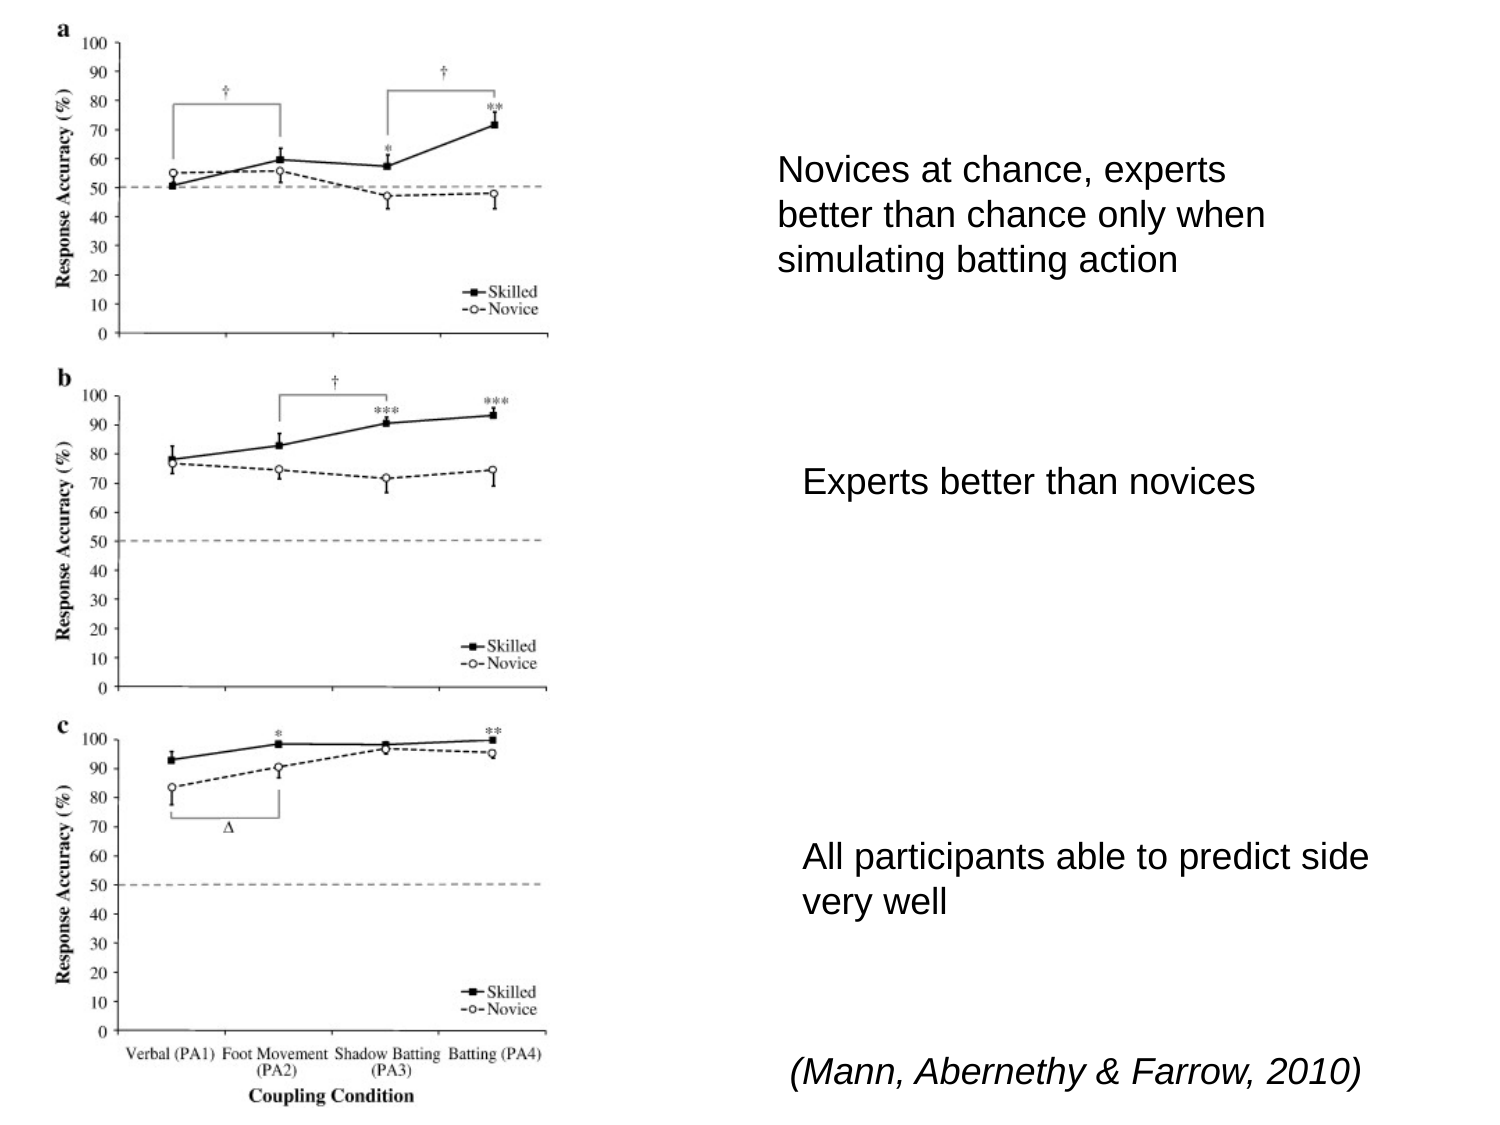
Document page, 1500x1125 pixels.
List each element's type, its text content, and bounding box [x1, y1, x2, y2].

text_box (Mann, Abernethy & Farrow, 2010) [774, 1039, 1463, 1100]
text_box Experts better than novices [787, 449, 1413, 510]
text_box Novices at chance, experts better than chance only when simulating batting action [762, 137, 1338, 288]
text_box All participants able to predict side very well [787, 824, 1438, 930]
picture [51, 12, 551, 1109]
